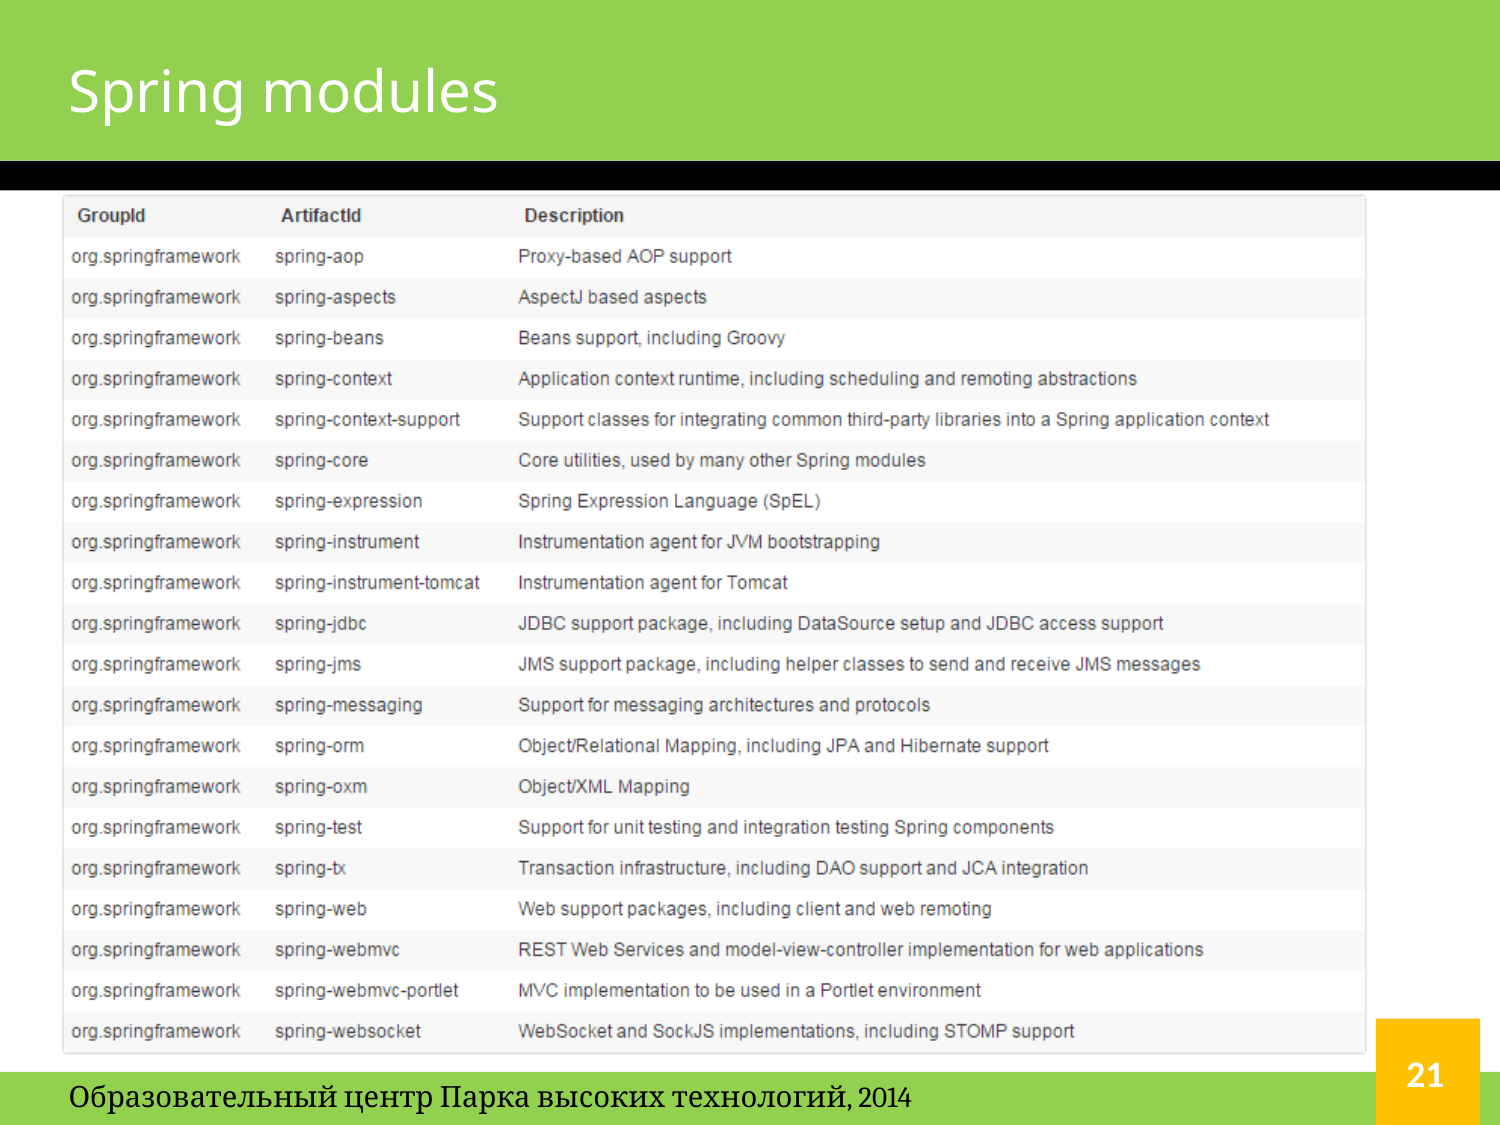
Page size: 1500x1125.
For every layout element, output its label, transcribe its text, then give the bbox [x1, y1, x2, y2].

title Spring modules [53, 42, 1404, 135]
picture [58, 192, 1370, 1059]
slide_number 21 [1376, 1042, 1475, 1103]
